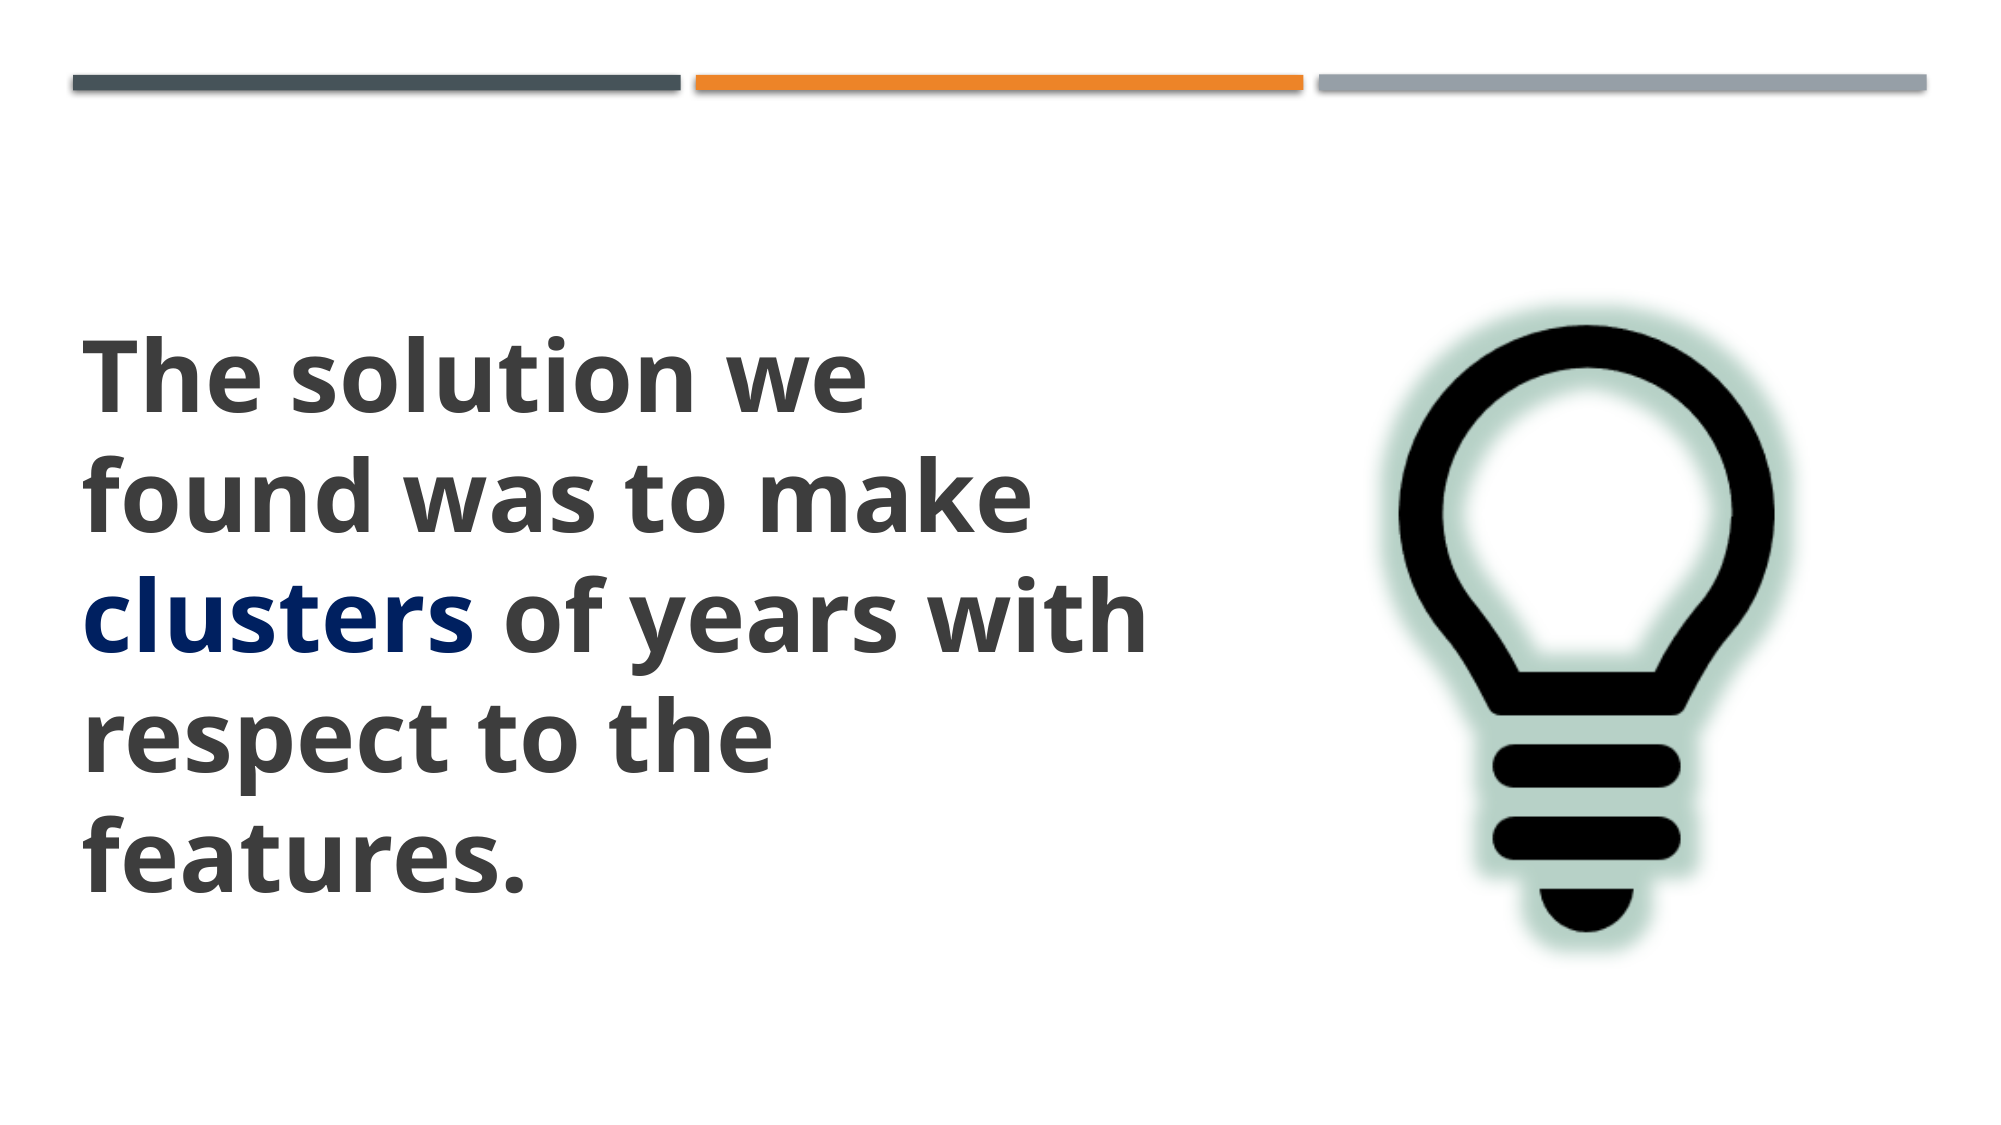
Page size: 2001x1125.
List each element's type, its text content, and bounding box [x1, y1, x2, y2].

list The solution we found was to make clusters of years with respect to the features. [66, 282, 1177, 943]
picture [1239, 281, 1935, 977]
